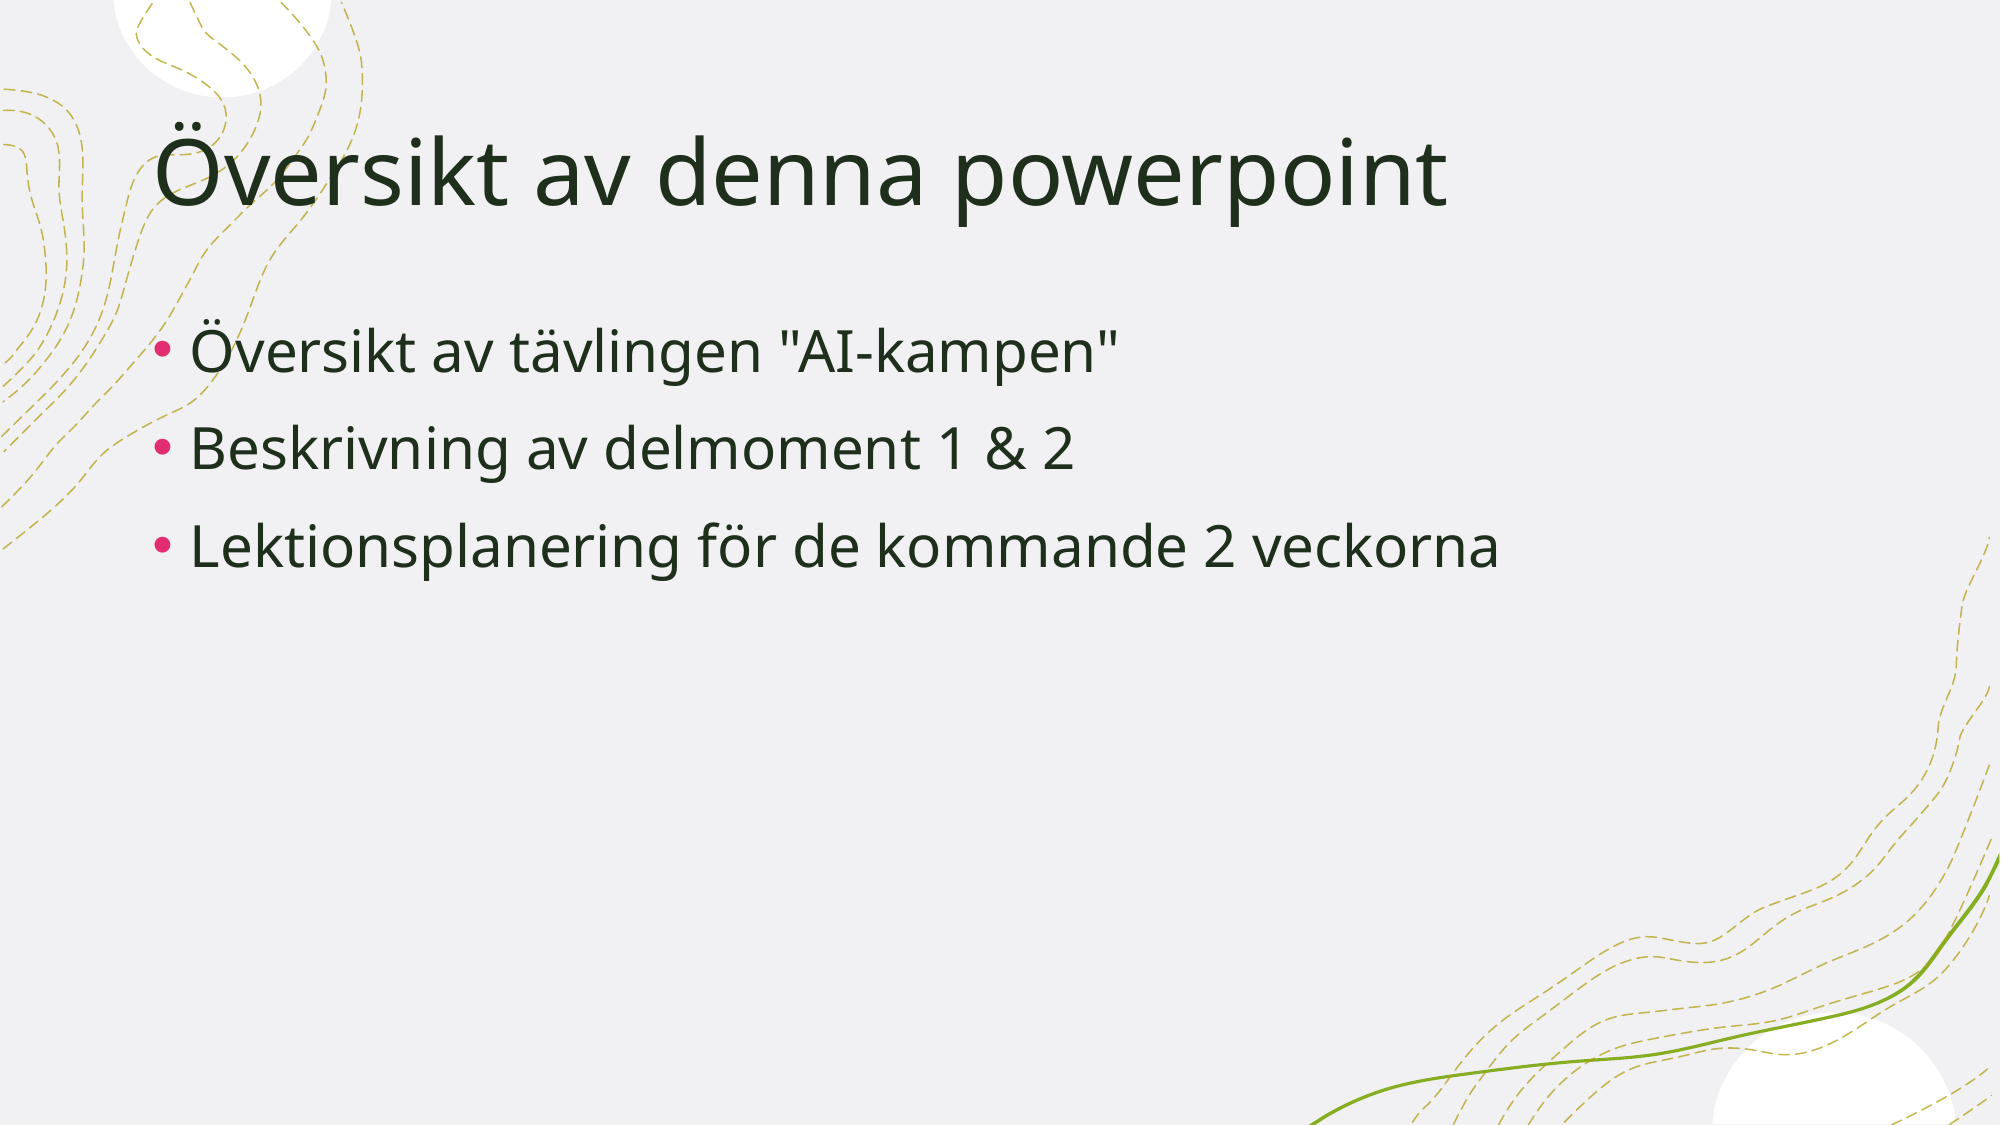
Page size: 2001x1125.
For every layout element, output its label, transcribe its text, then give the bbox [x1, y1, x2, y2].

list Översikt av tävlingen "AI-kampen" Beskrivning av delmoment 1 & 2 Lektionsplanering för de kommande 2 veckorna [137, 299, 1863, 1014]
title Översikt av denna powerpoint [137, 59, 1863, 278]
